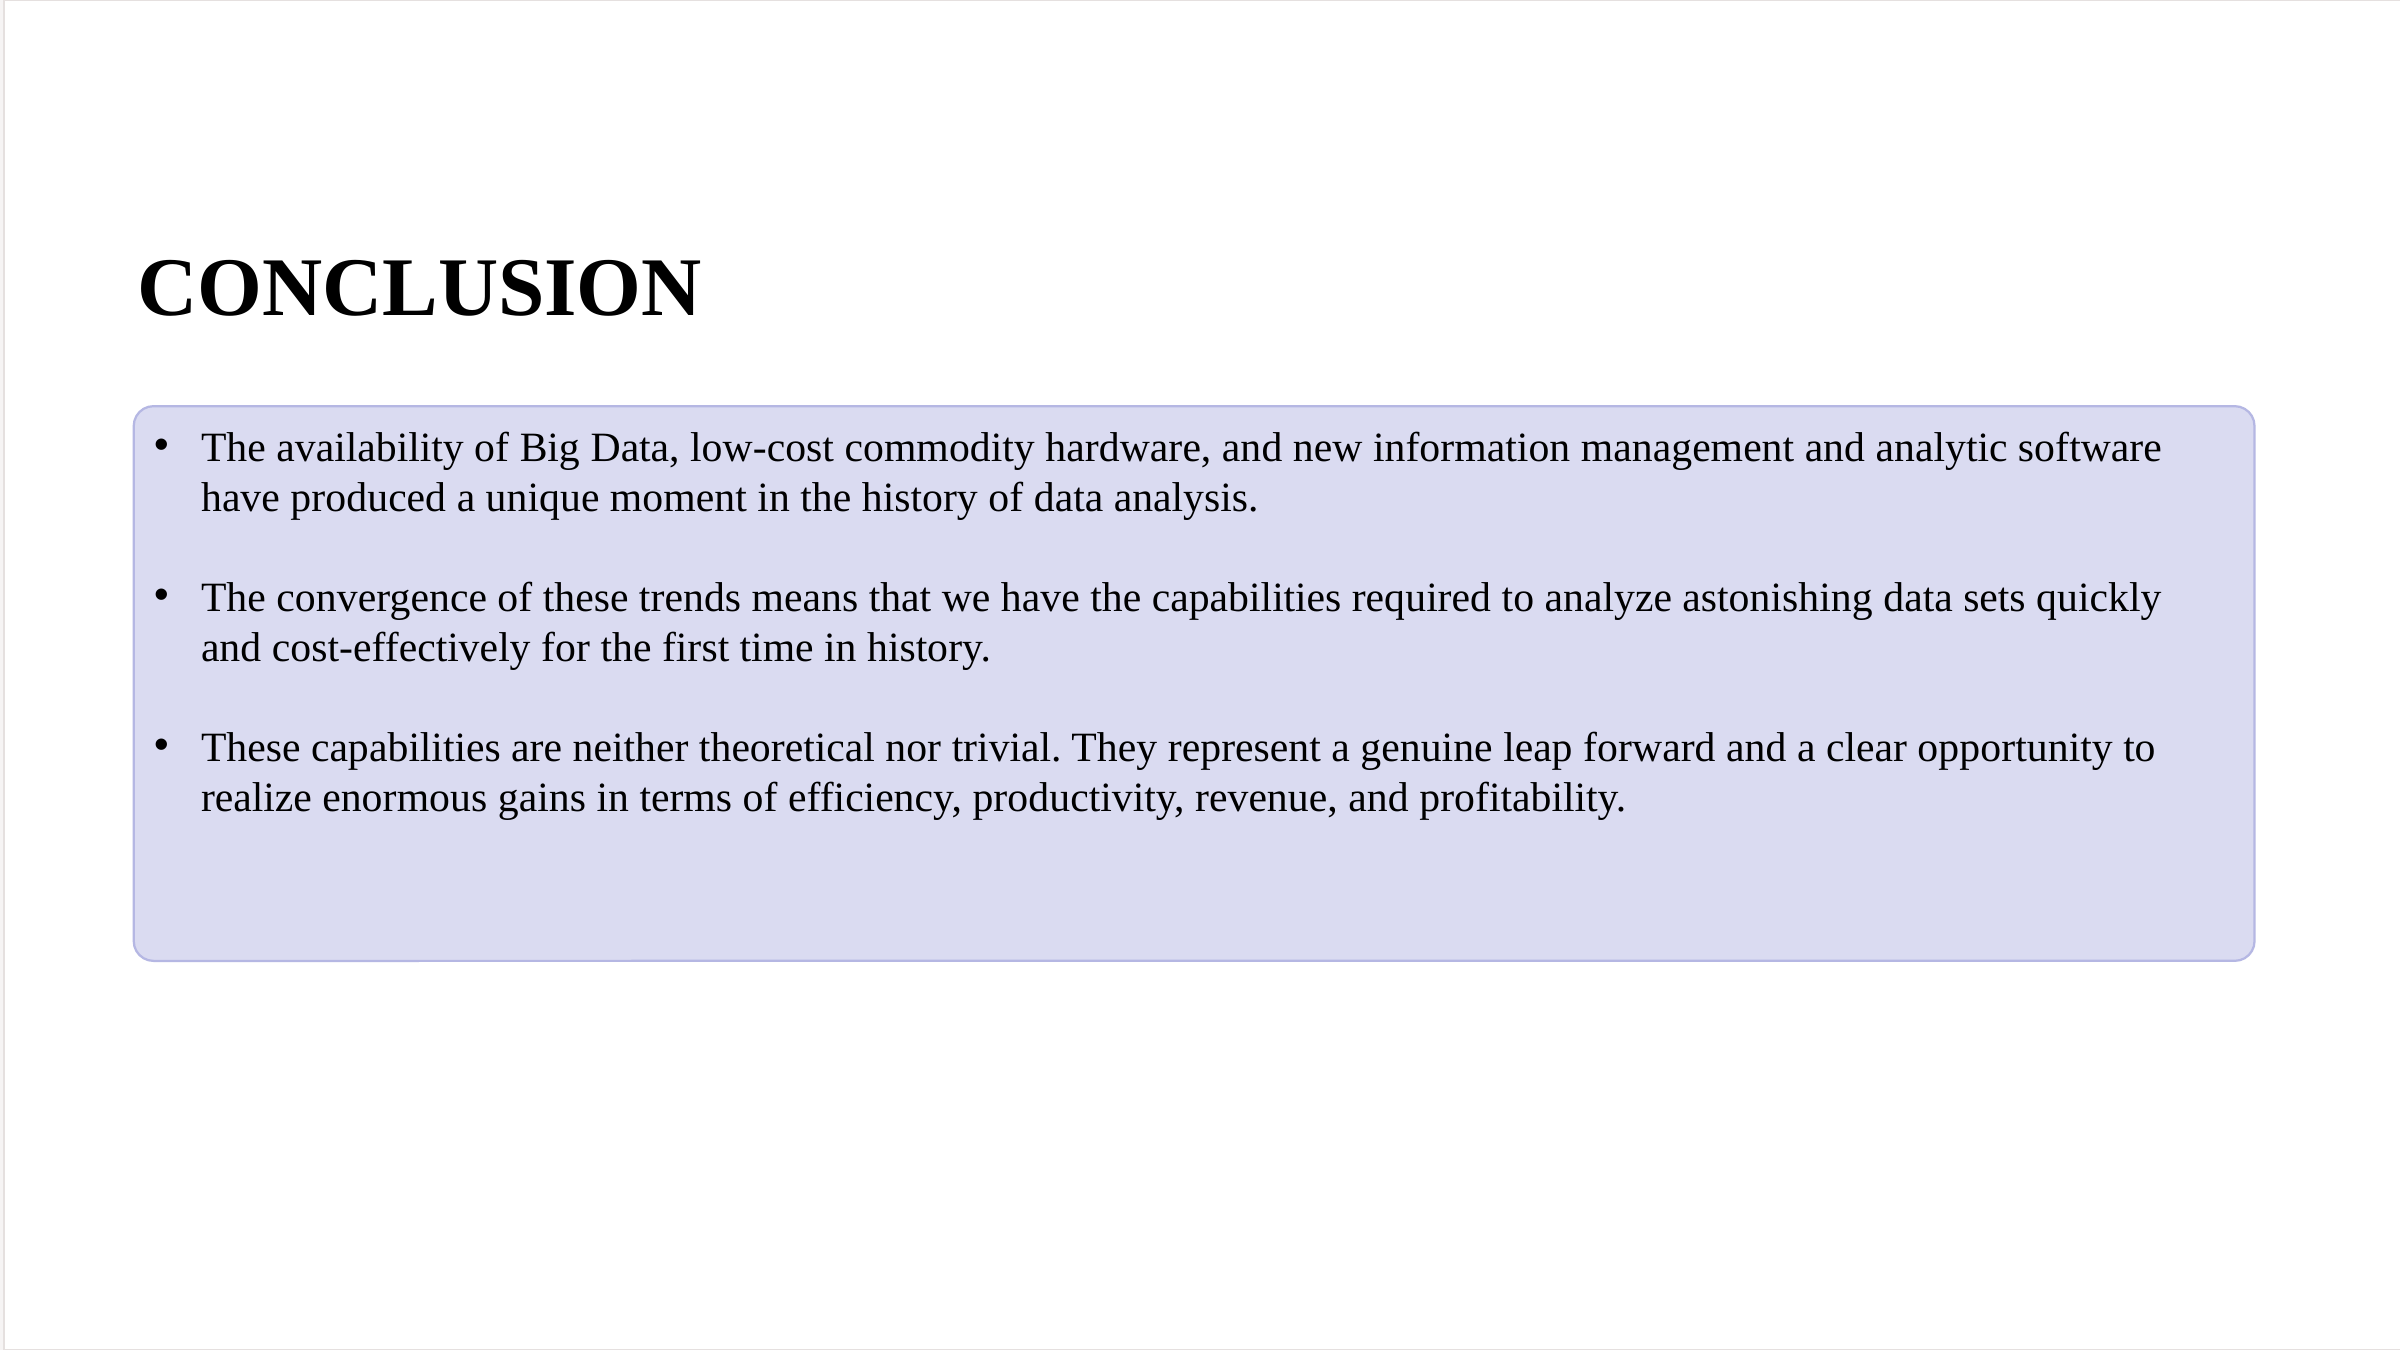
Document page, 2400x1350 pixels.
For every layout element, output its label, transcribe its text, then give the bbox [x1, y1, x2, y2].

text_box [372, 575, 738, 633]
text_box [962, 575, 1405, 633]
text_box [1551, 669, 2027, 961]
text_box [962, 669, 1438, 961]
text_box [334, 350, 1064, 406]
text_box CONCLUSION [4, 0, 2400, 1350]
text_box [1551, 575, 1916, 633]
text_box The availability of Big Data, low-cost commodity hardware, and new information management and analytic software have produced a unique moment in the history of data analysis. The convergence of these trends means that we have the capabilities required to analyze astonishing data sets quickly and cost-effectively for the first time in history. These capabilities are neither theoretical nor trivial. They represent a genuine leap forward and a clear opportunity to realize enormous gains in terms of efficiency, productivity, revenue, and profitability. [133, 406, 2255, 961]
text_box [372, 669, 849, 961]
text_box [0, 0, 4, 1350]
